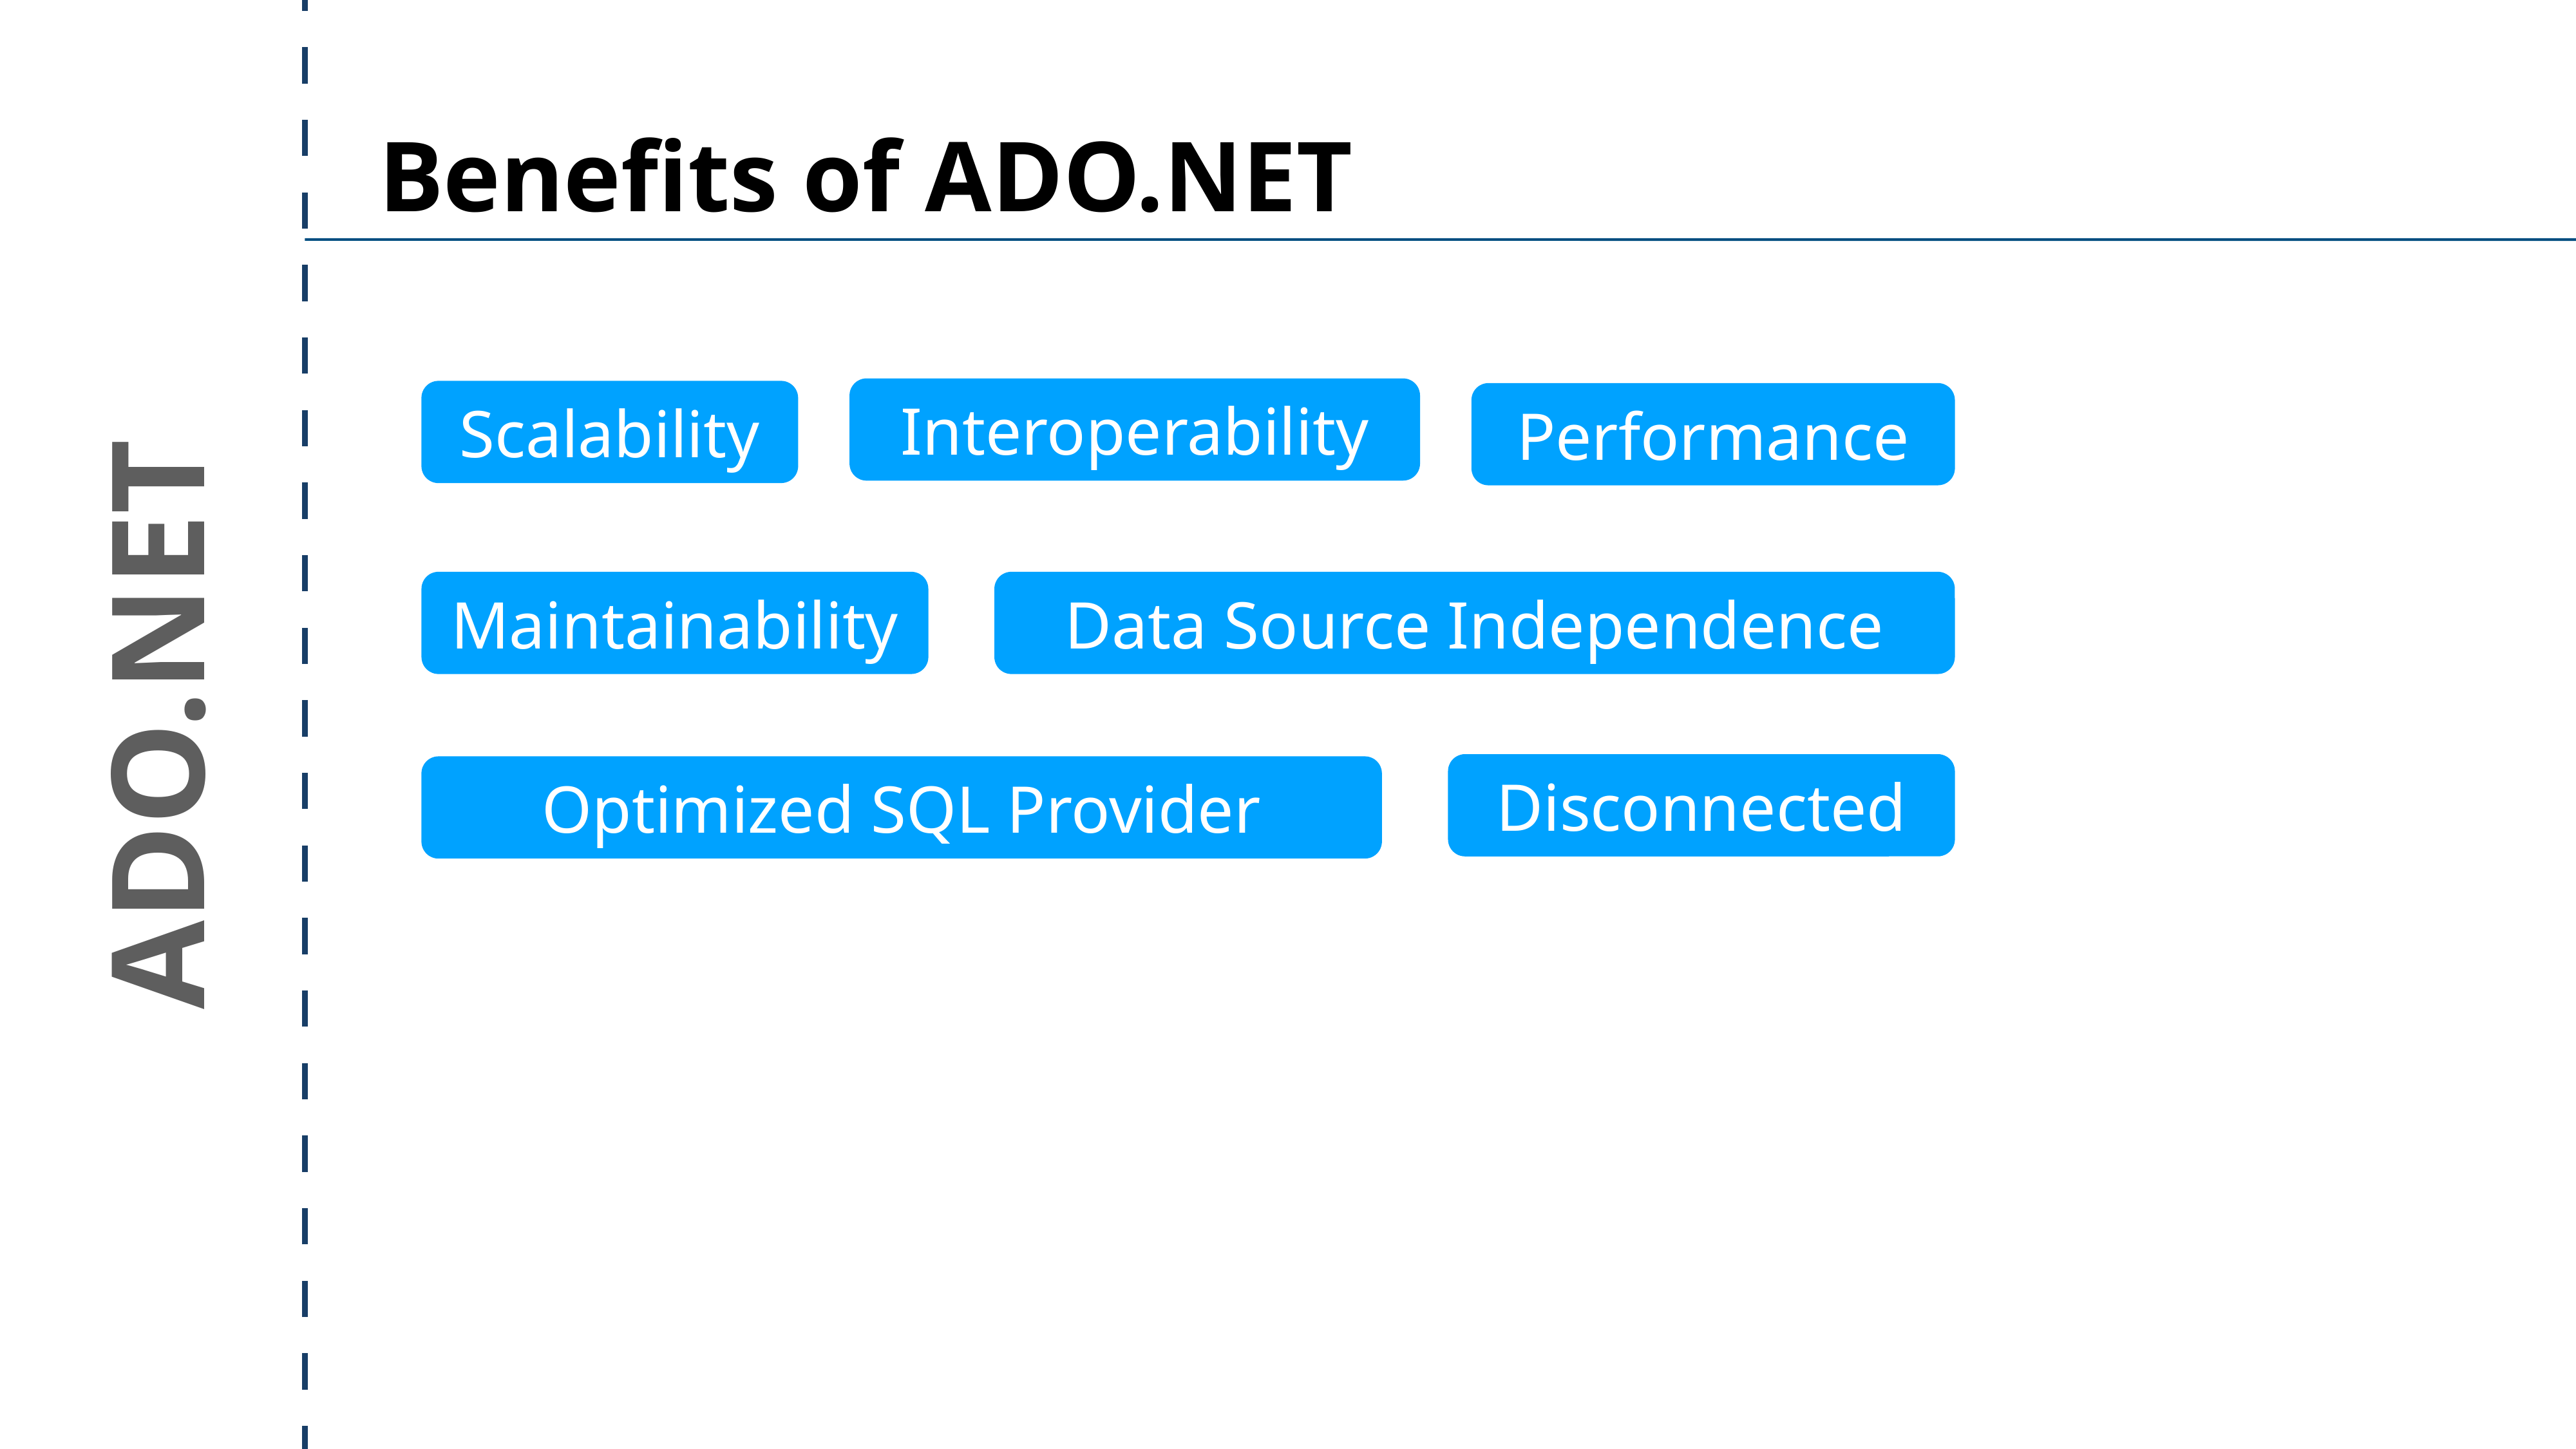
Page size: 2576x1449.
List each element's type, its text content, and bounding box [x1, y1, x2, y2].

text_box Benefits of ADO.NET [369, 109, 1363, 236]
text_box Disconnected [1448, 754, 1955, 857]
text_box Performance [1471, 383, 1955, 486]
text_box Scalability [421, 381, 799, 484]
text_box Optimized SQL Provider [421, 756, 1382, 859]
text_box ADO.NET [68, 432, 238, 1018]
text_box Data Source Independence [994, 571, 1955, 674]
text_box Maintainability [421, 571, 929, 674]
text_box Interoperability [849, 378, 1421, 481]
